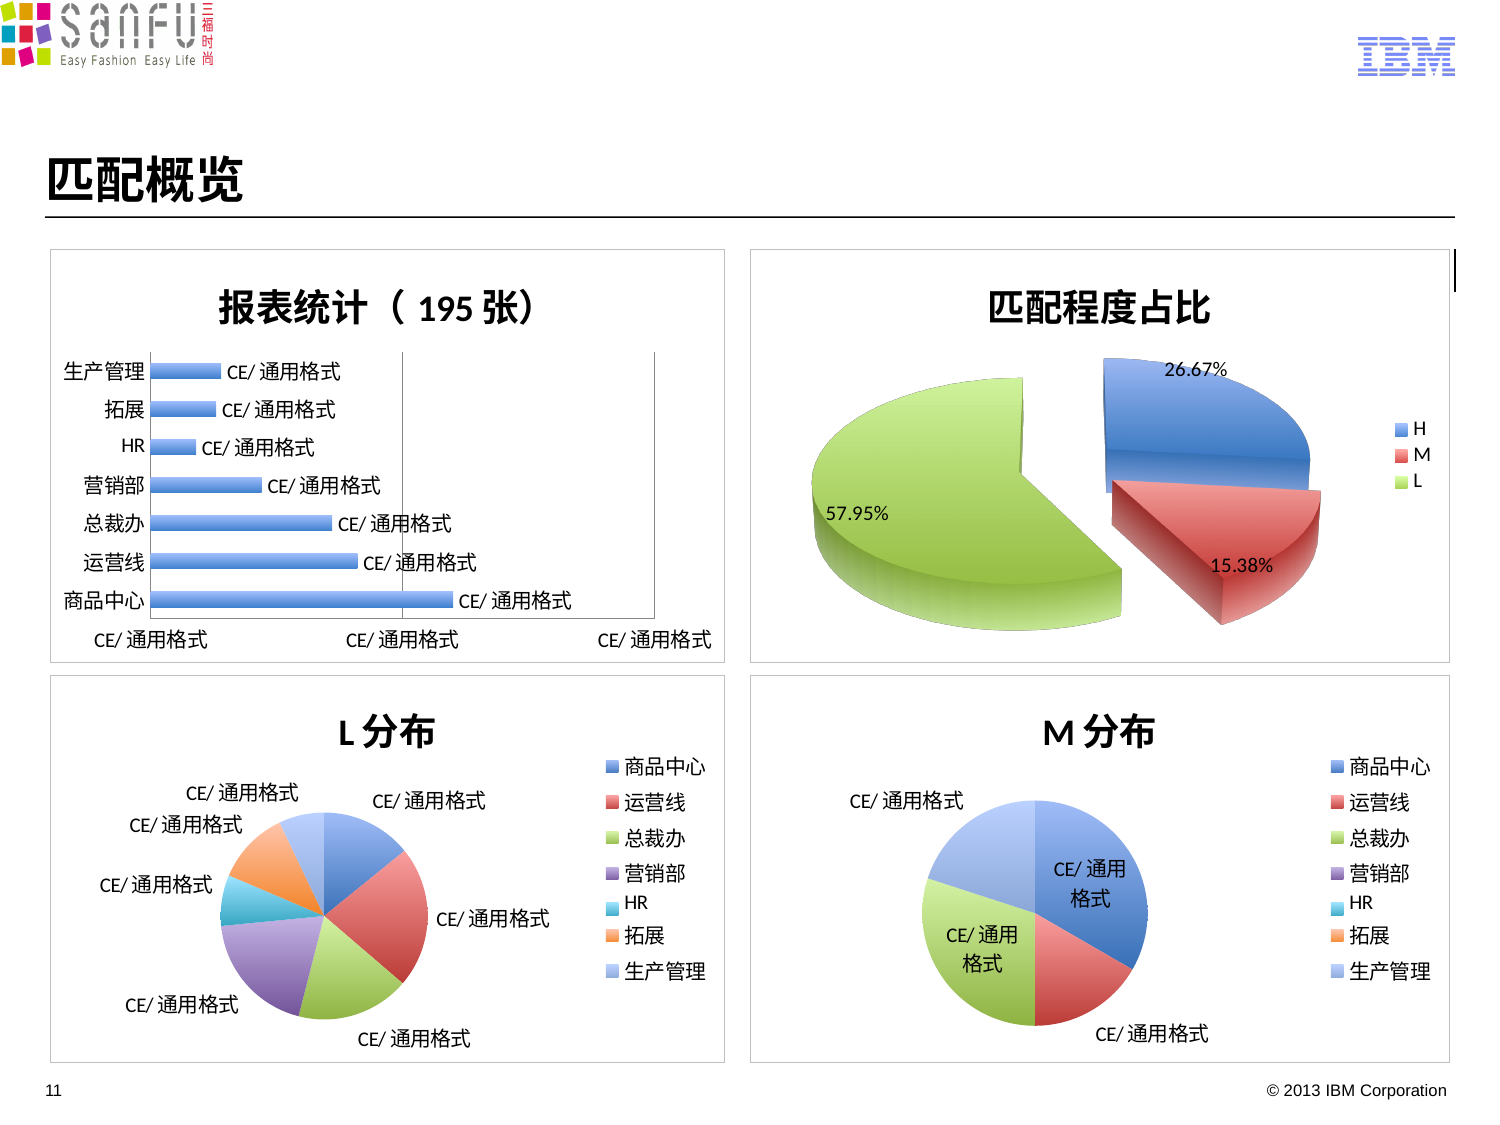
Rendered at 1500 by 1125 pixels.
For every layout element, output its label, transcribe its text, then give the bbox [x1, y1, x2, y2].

picture [0, 1, 213, 68]
slide_number 11 [29, 1072, 91, 1103]
chart [749, 674, 1451, 1063]
title 匹配概览 [29, 111, 1456, 218]
chart [49, 674, 726, 1063]
picture [1358, 37, 1455, 76]
chart [49, 249, 726, 663]
chart [749, 249, 1451, 663]
